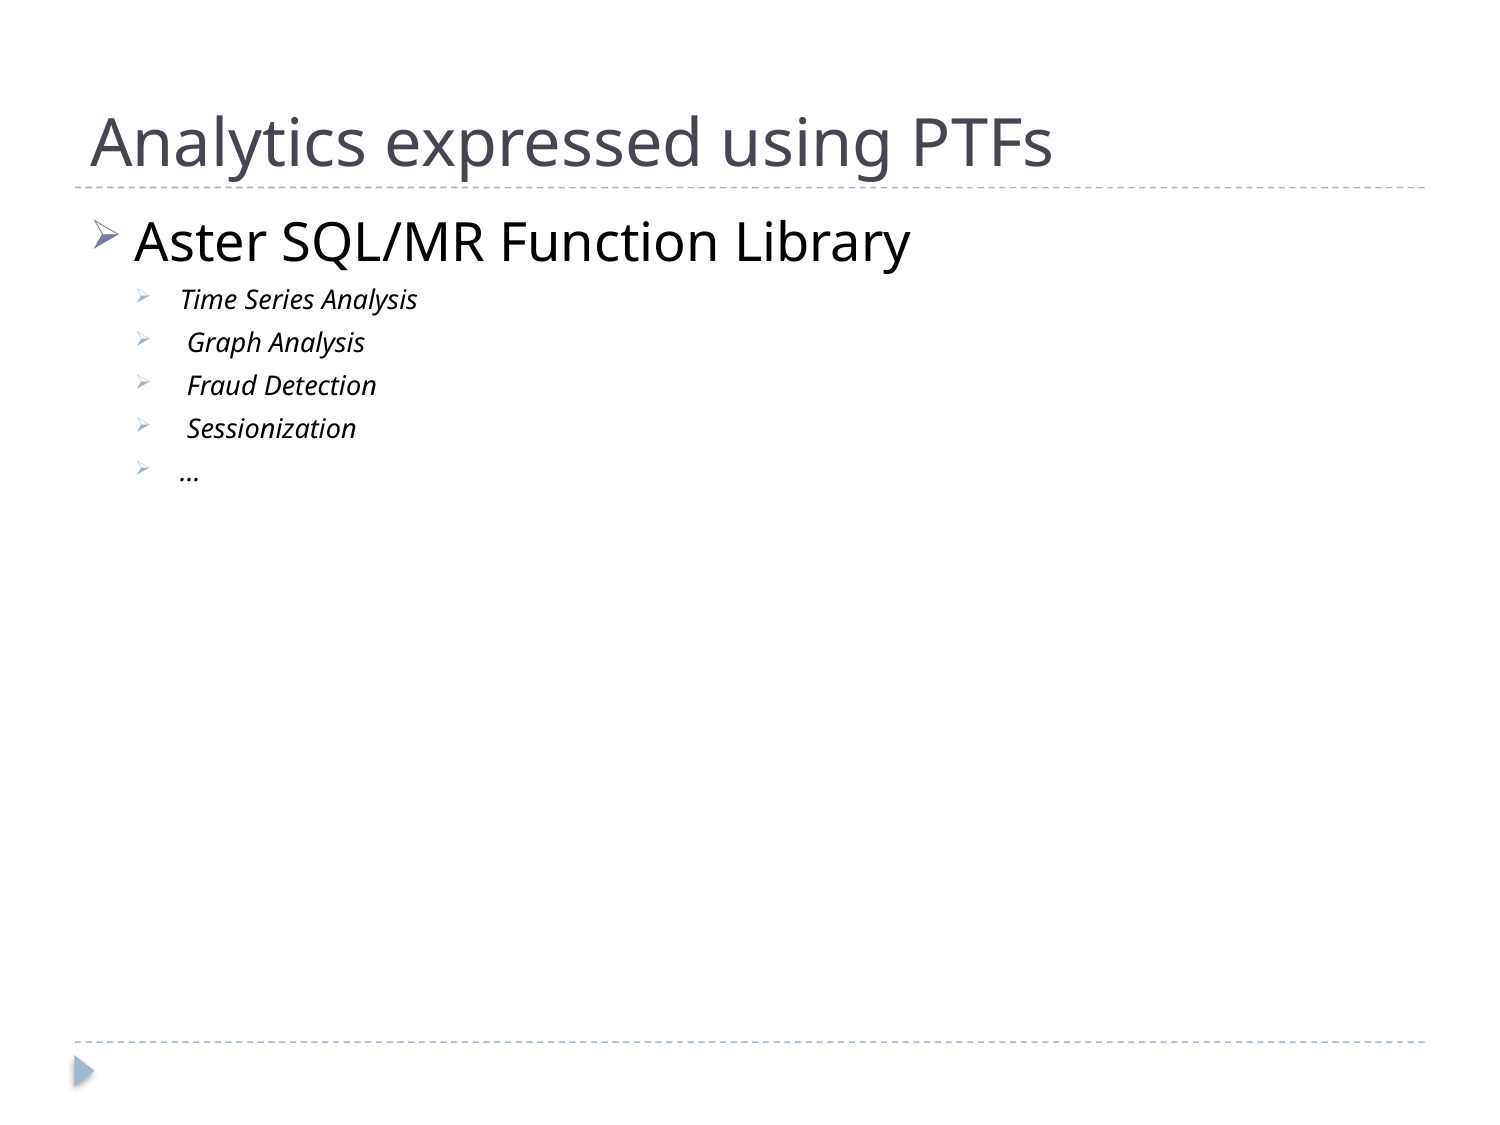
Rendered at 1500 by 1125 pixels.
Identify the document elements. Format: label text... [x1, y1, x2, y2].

list Aster SQL/MR Function Library Time Series Analysis Graph Analysis Fraud Detection Sessionization … [75, 200, 1425, 1010]
title Analytics expressed using PTFs [75, 24, 1425, 188]
